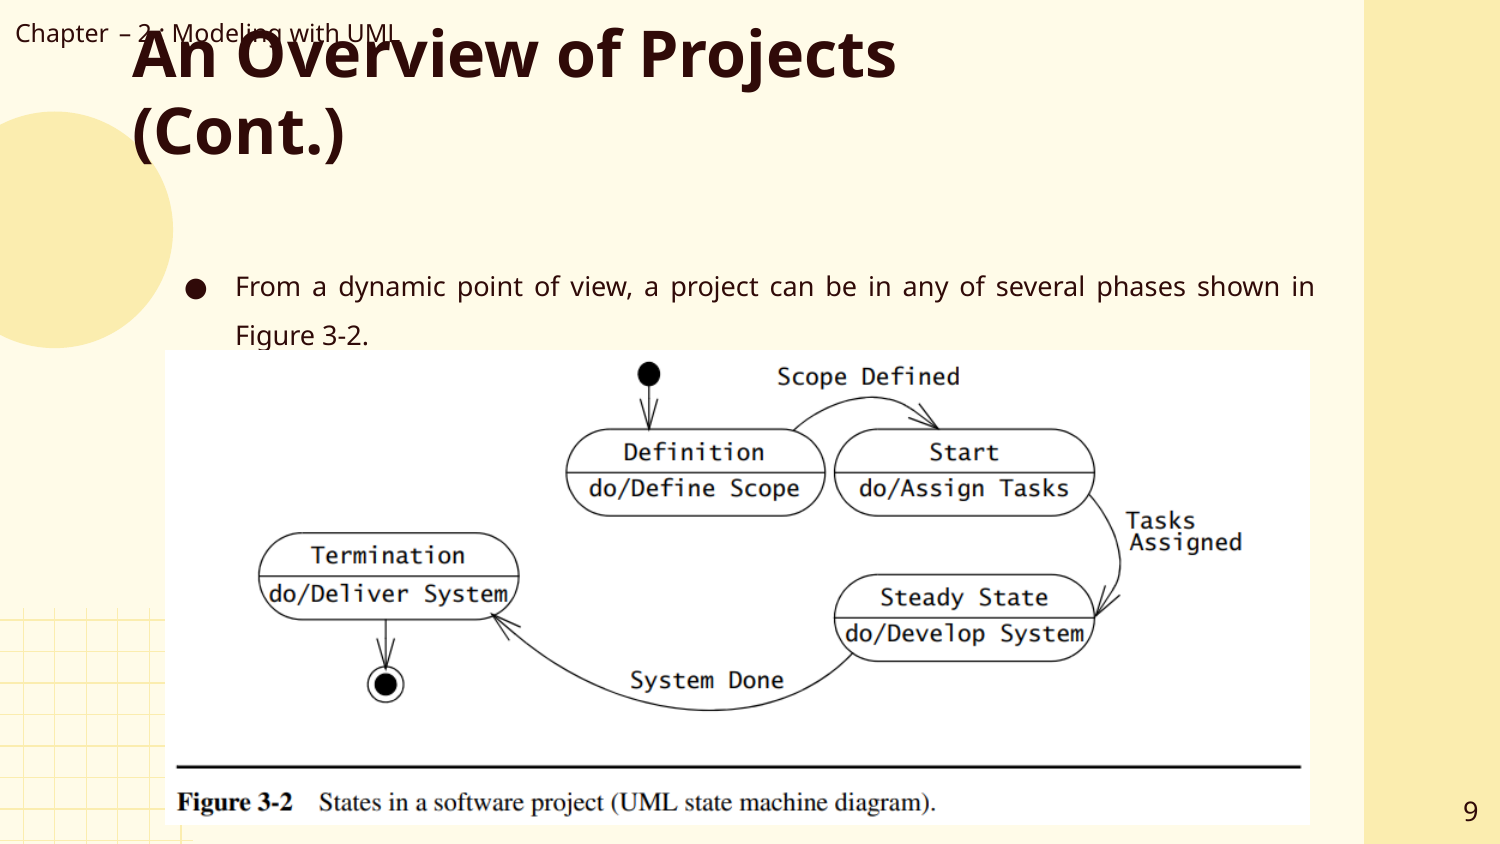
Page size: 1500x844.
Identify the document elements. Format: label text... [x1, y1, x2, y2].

subtitle From a dynamic point of view, a project can be in any of several phases shown in Figure 3-2. [145, 238, 1331, 796]
title An Overview of Projects (Cont.) [117, 52, 1138, 183]
picture [165, 349, 1310, 825]
slide_number ‹#› [1403, 779, 1494, 844]
text_box Chapter – 2 : Modeling with UML [0, 0, 1001, 43]
